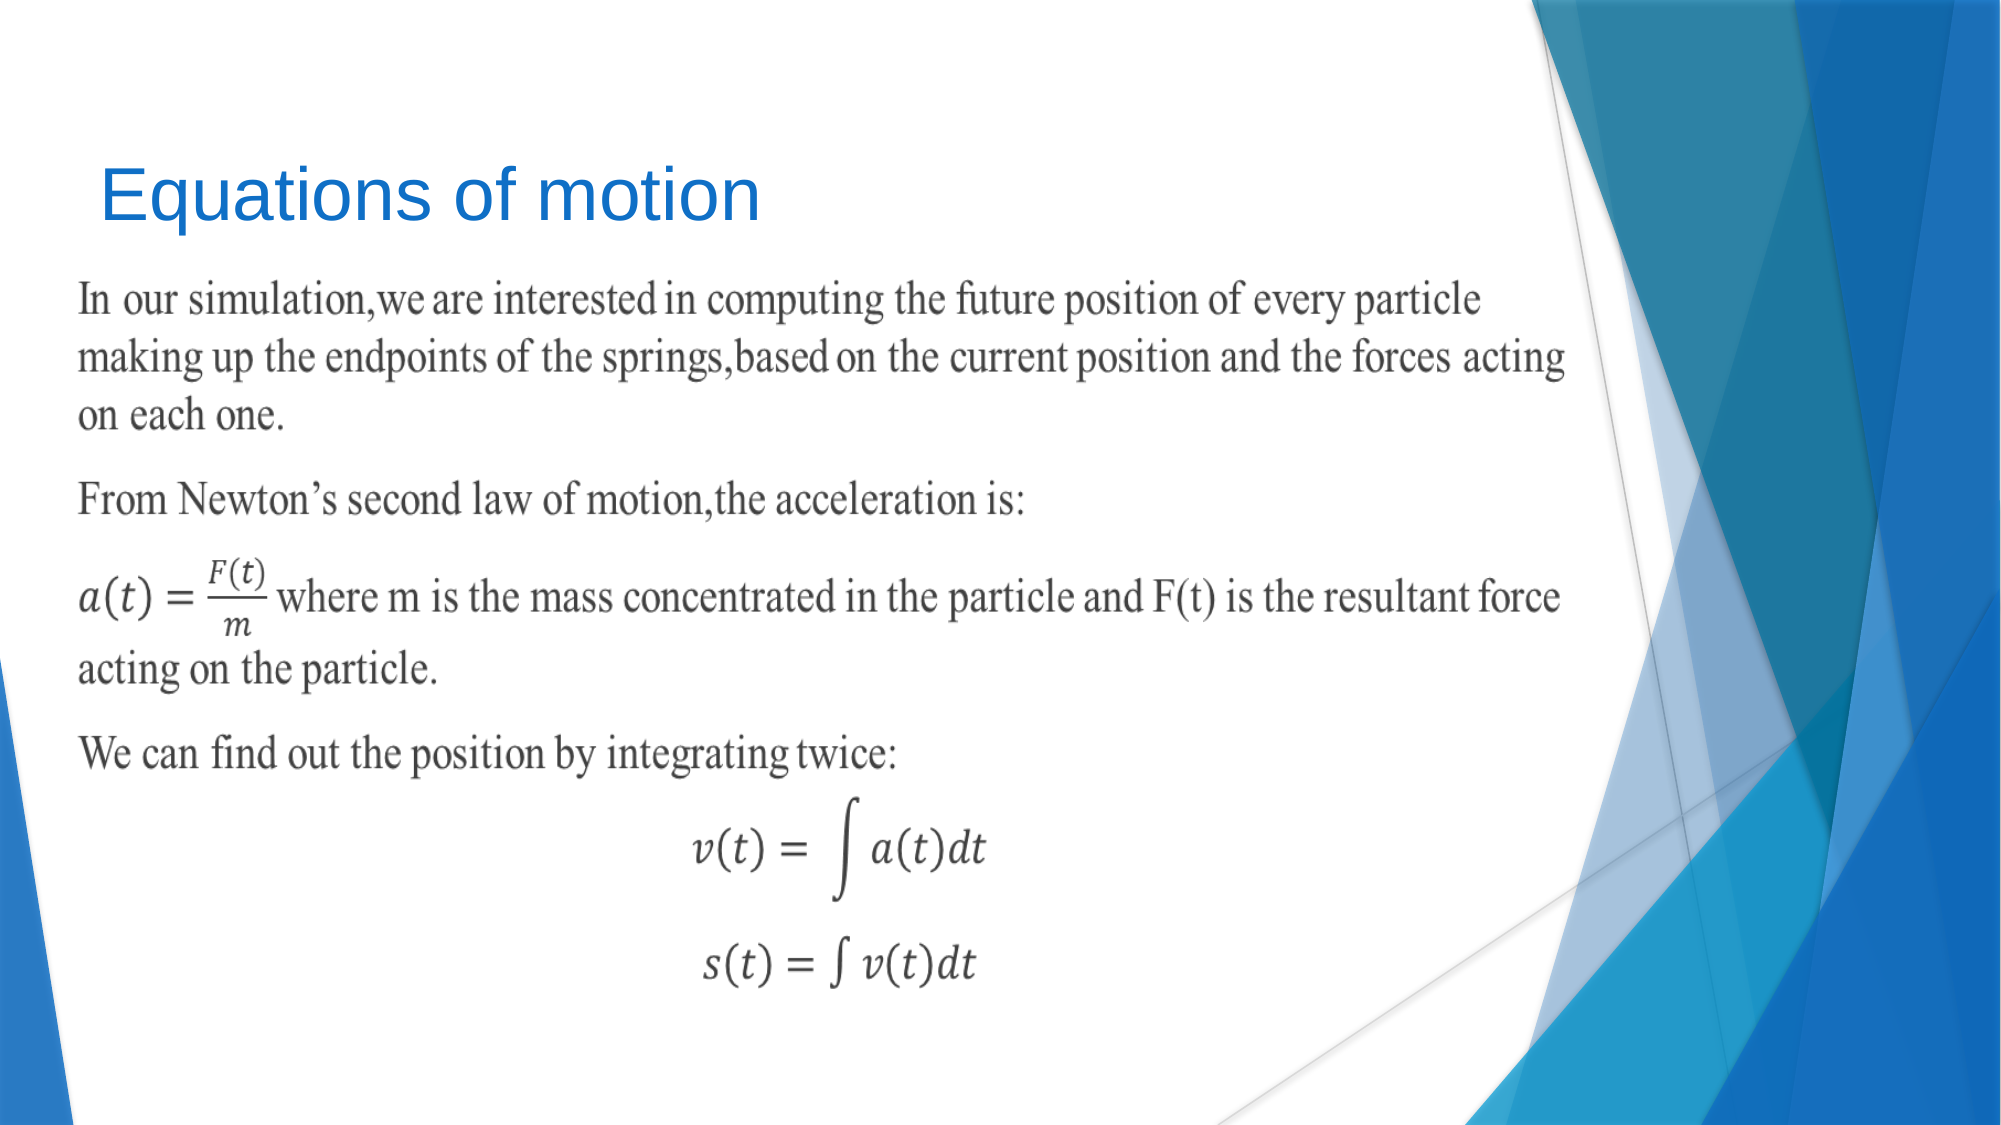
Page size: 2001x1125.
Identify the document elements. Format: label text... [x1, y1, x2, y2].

text_box Equations of motion [84, 130, 1731, 251]
picture [52, 251, 1617, 1076]
